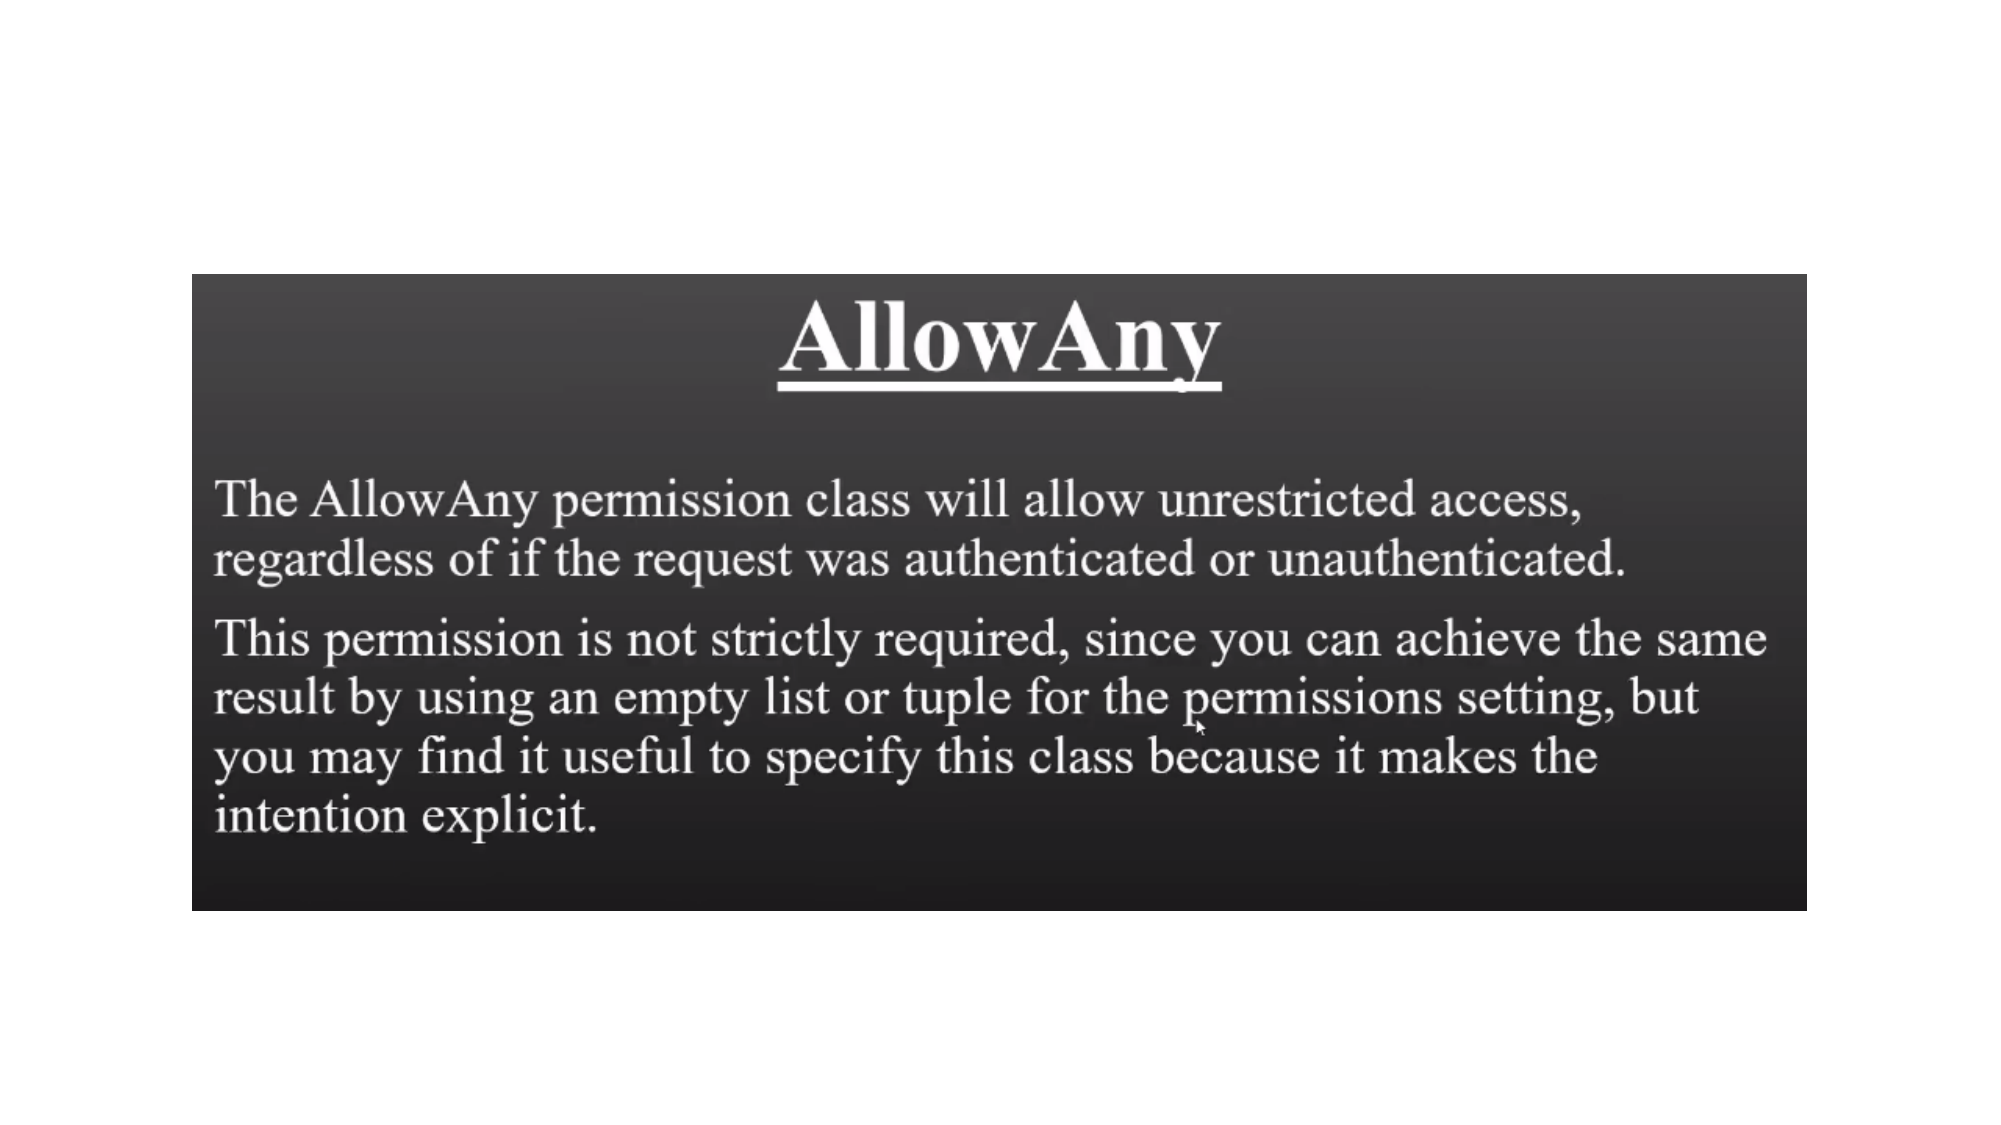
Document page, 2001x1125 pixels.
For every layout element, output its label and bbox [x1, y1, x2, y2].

list [192, 274, 1808, 911]
